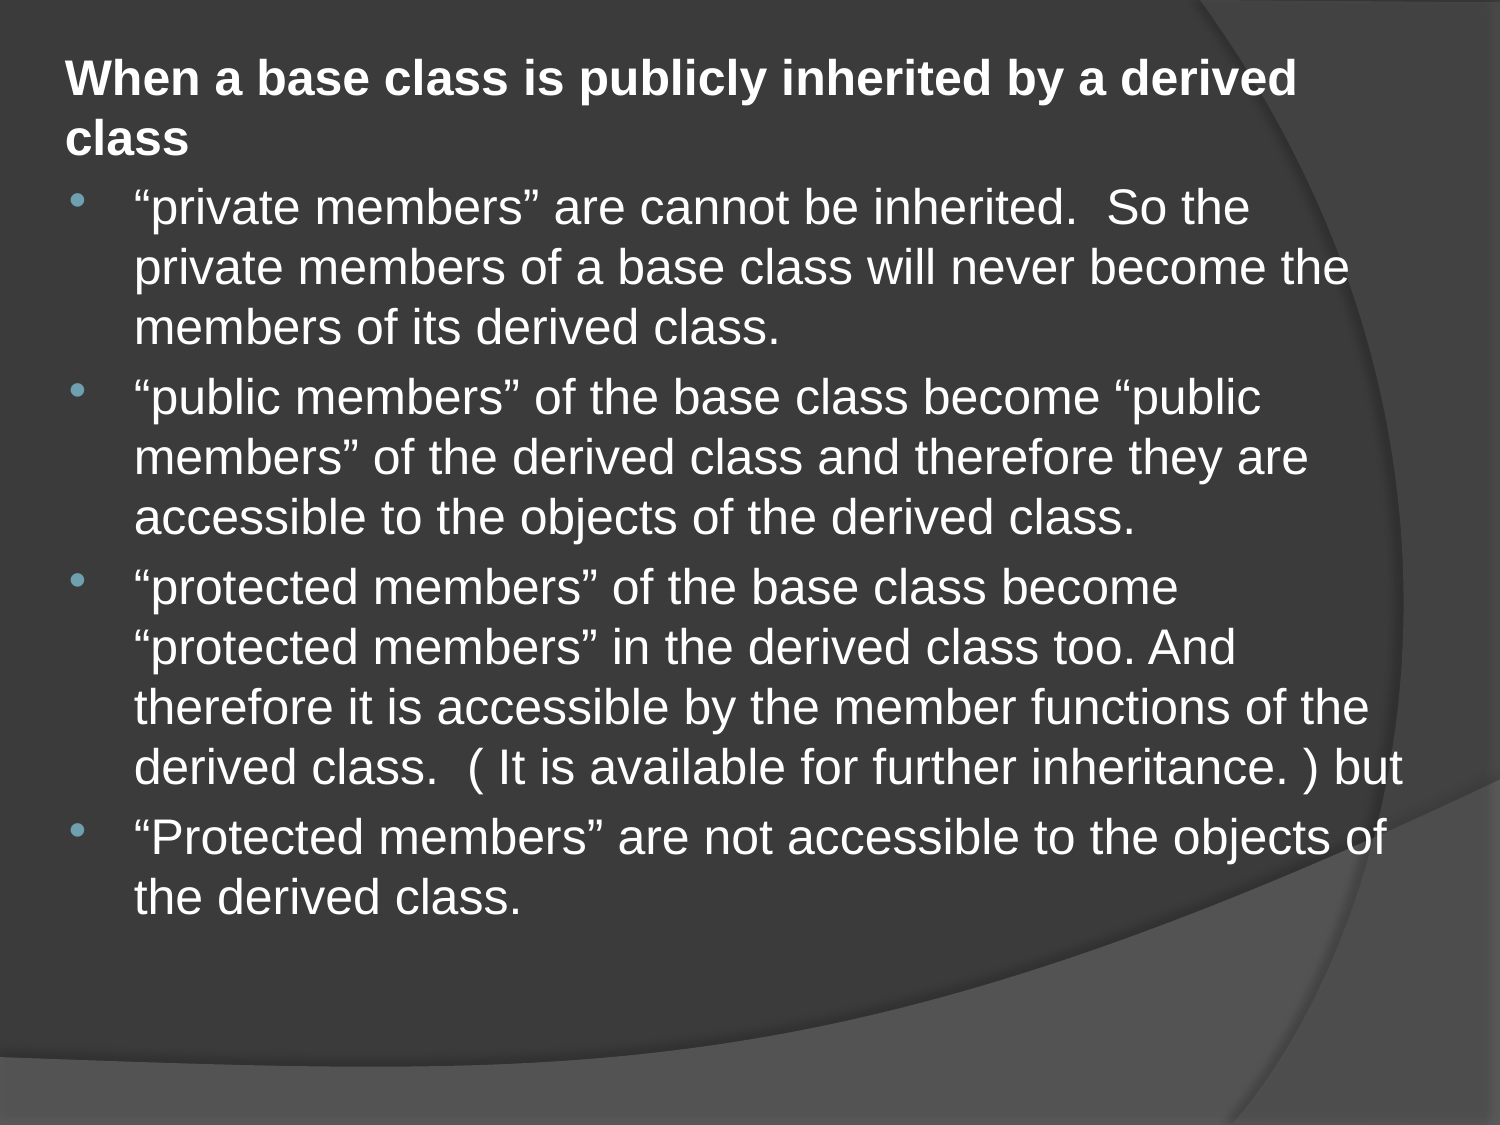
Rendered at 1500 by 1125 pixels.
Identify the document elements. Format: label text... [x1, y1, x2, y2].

list When a base class is publicly inherited by a derived class “private members” are cannot be inherited. So the private members of a base class will never become the members of its derived class. “public members” of the base class become “public members” of the derived class and therefore they are accessible to the objects of the derived class. “protected members” of the base class become “protected members” in the derived class too. And therefore it is accessible by the member functions of the derived class. ( It is available for further inheritance. ) but “Protected members” are not accessible to the objects of the derived class. [50, 37, 1425, 1088]
